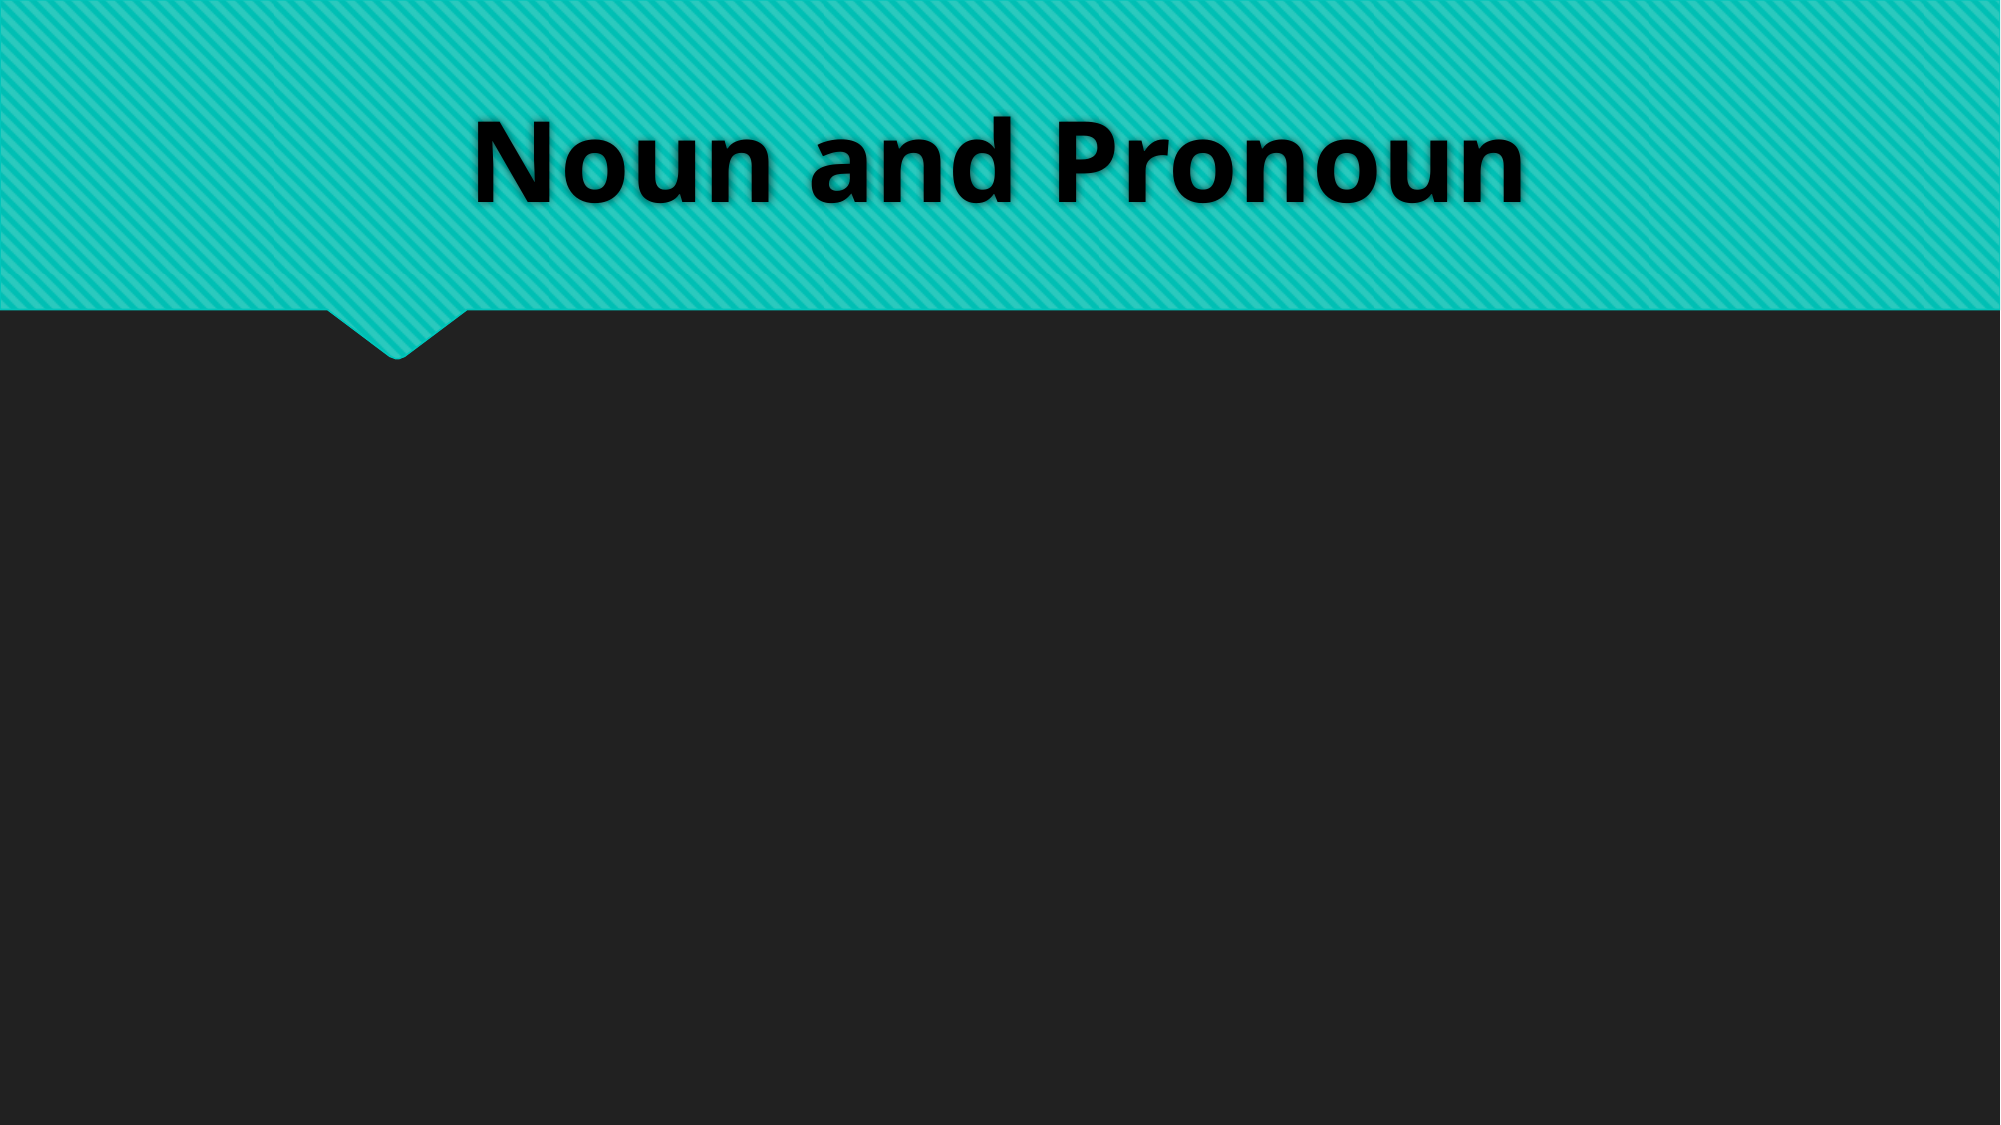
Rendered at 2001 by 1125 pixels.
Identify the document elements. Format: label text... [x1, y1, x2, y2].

title Noun and Pronoun [132, 73, 1868, 233]
